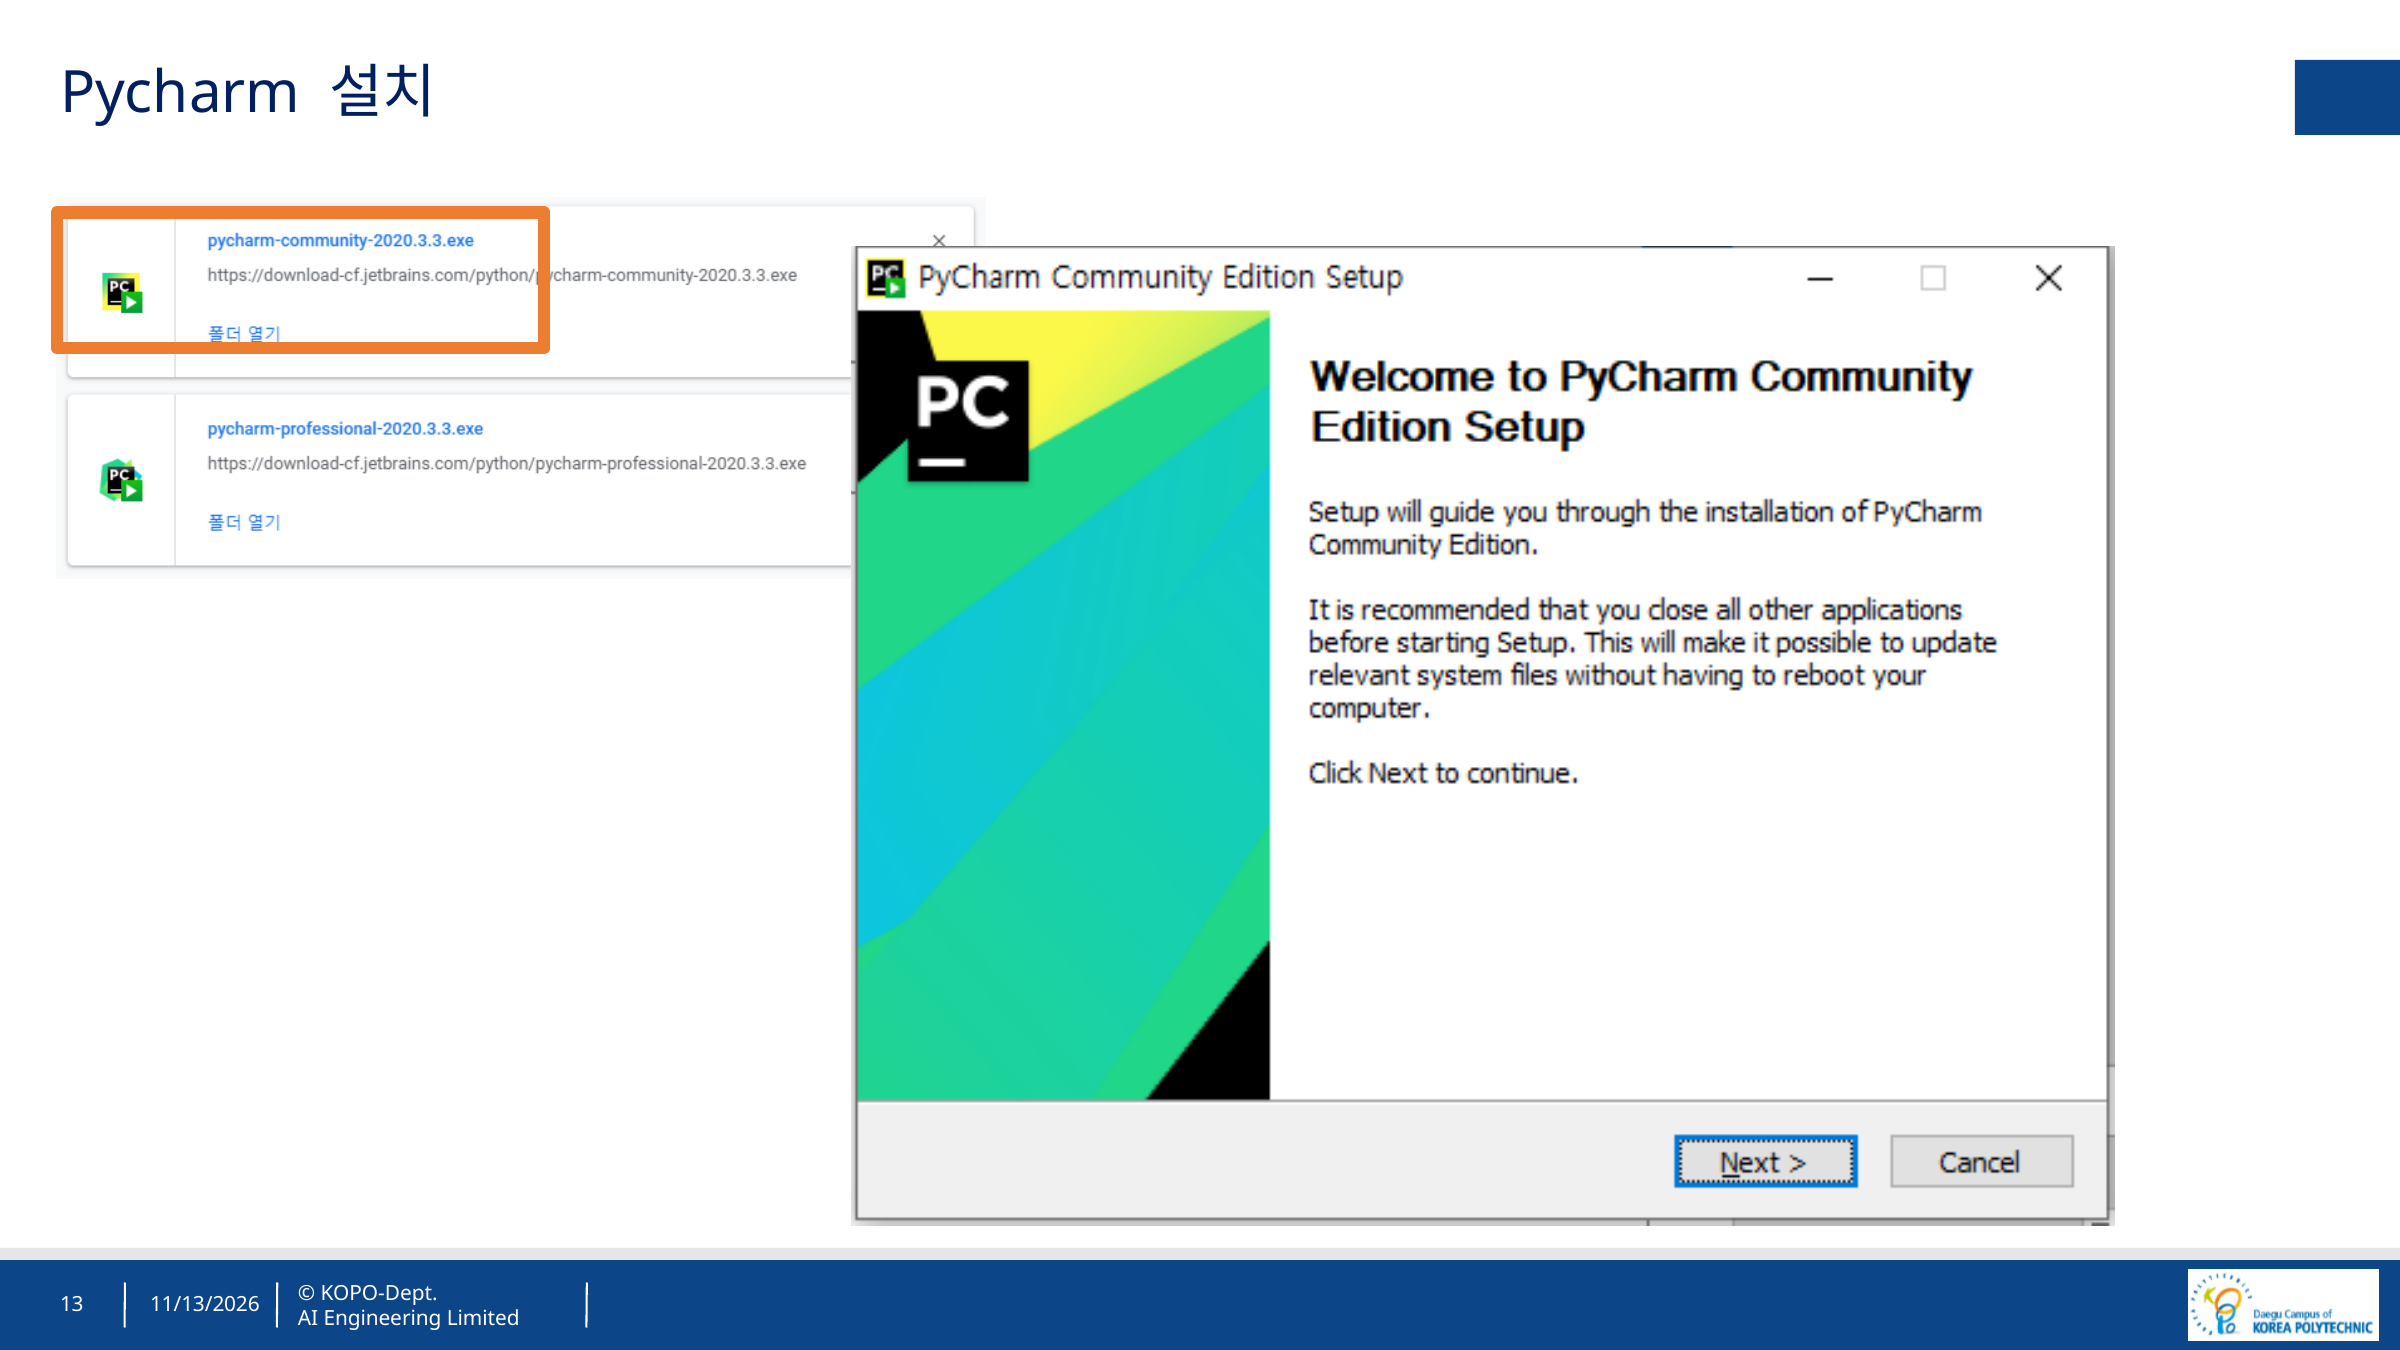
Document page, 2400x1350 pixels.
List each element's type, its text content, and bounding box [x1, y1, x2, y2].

list Pycharm 설치 [60, 54, 2235, 175]
picture [2188, 1269, 2379, 1341]
slide_number 13 [60, 1282, 120, 1328]
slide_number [150, 1282, 270, 1328]
picture [56, 197, 2115, 1227]
